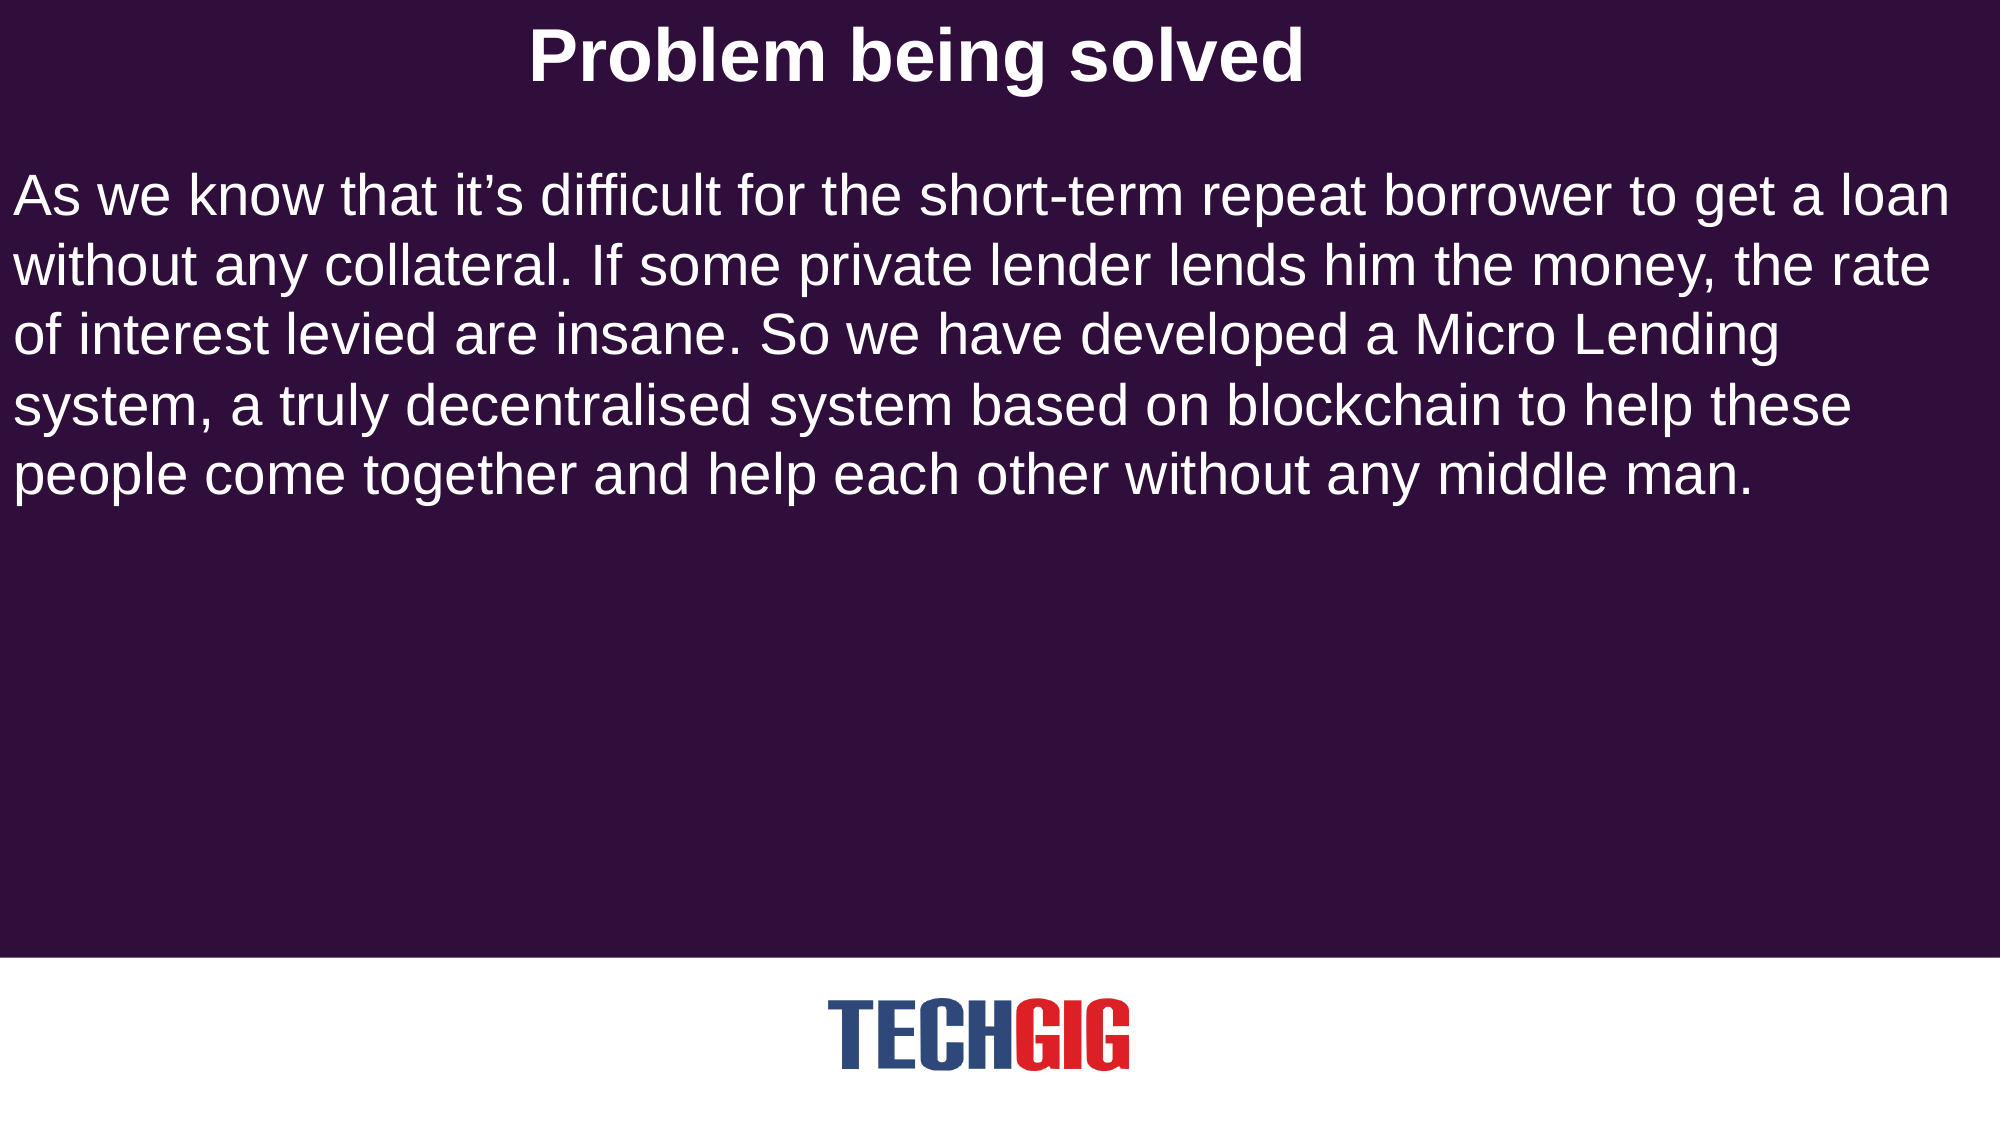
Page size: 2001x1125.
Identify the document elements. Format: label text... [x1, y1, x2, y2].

text_box Problem being solved [514, 0, 1671, 176]
picture [828, 998, 1129, 1072]
text_box As we know that it’s difficult for the short-term repeat borrower to get a loan without any collateral. If some private lender lends him the money, the rate of interest levied are insane. So we have developed a Micro Lending system, a truly decentralised system based on blockchain to help these people come together and help each other without any middle man. [0, 0, 2000, 958]
